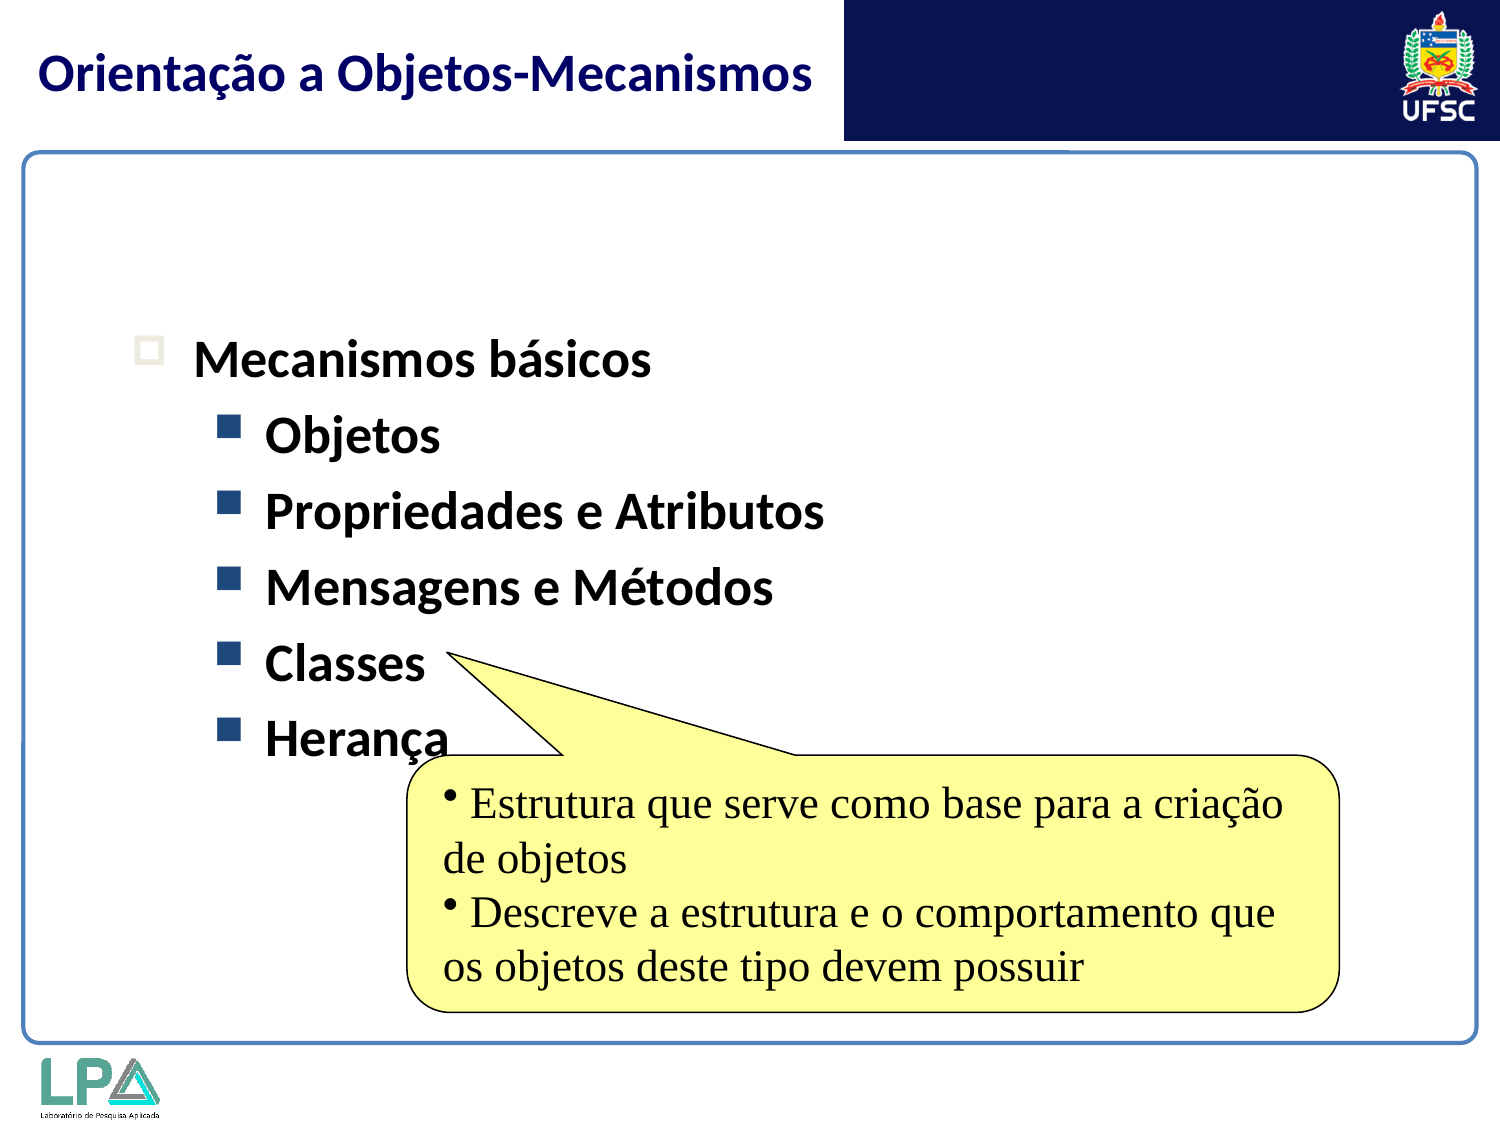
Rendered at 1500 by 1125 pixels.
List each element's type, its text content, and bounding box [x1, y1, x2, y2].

text_box [406, 652, 1340, 1013]
text_box Estrutura que serve como base para a criação de objetos Descreve a estrutura e o comportamento que os objetos deste tipo devem possuir [428, 766, 1318, 999]
title Orientação a Objetos-Mecanismos [23, 0, 844, 141]
picture [844, 0, 1500, 141]
picture [41, 1058, 160, 1120]
text_box Mecanismos básicos Objetos Propriedades e Atributos Mensagens e Métodos Classes Herança [117, 317, 1275, 991]
